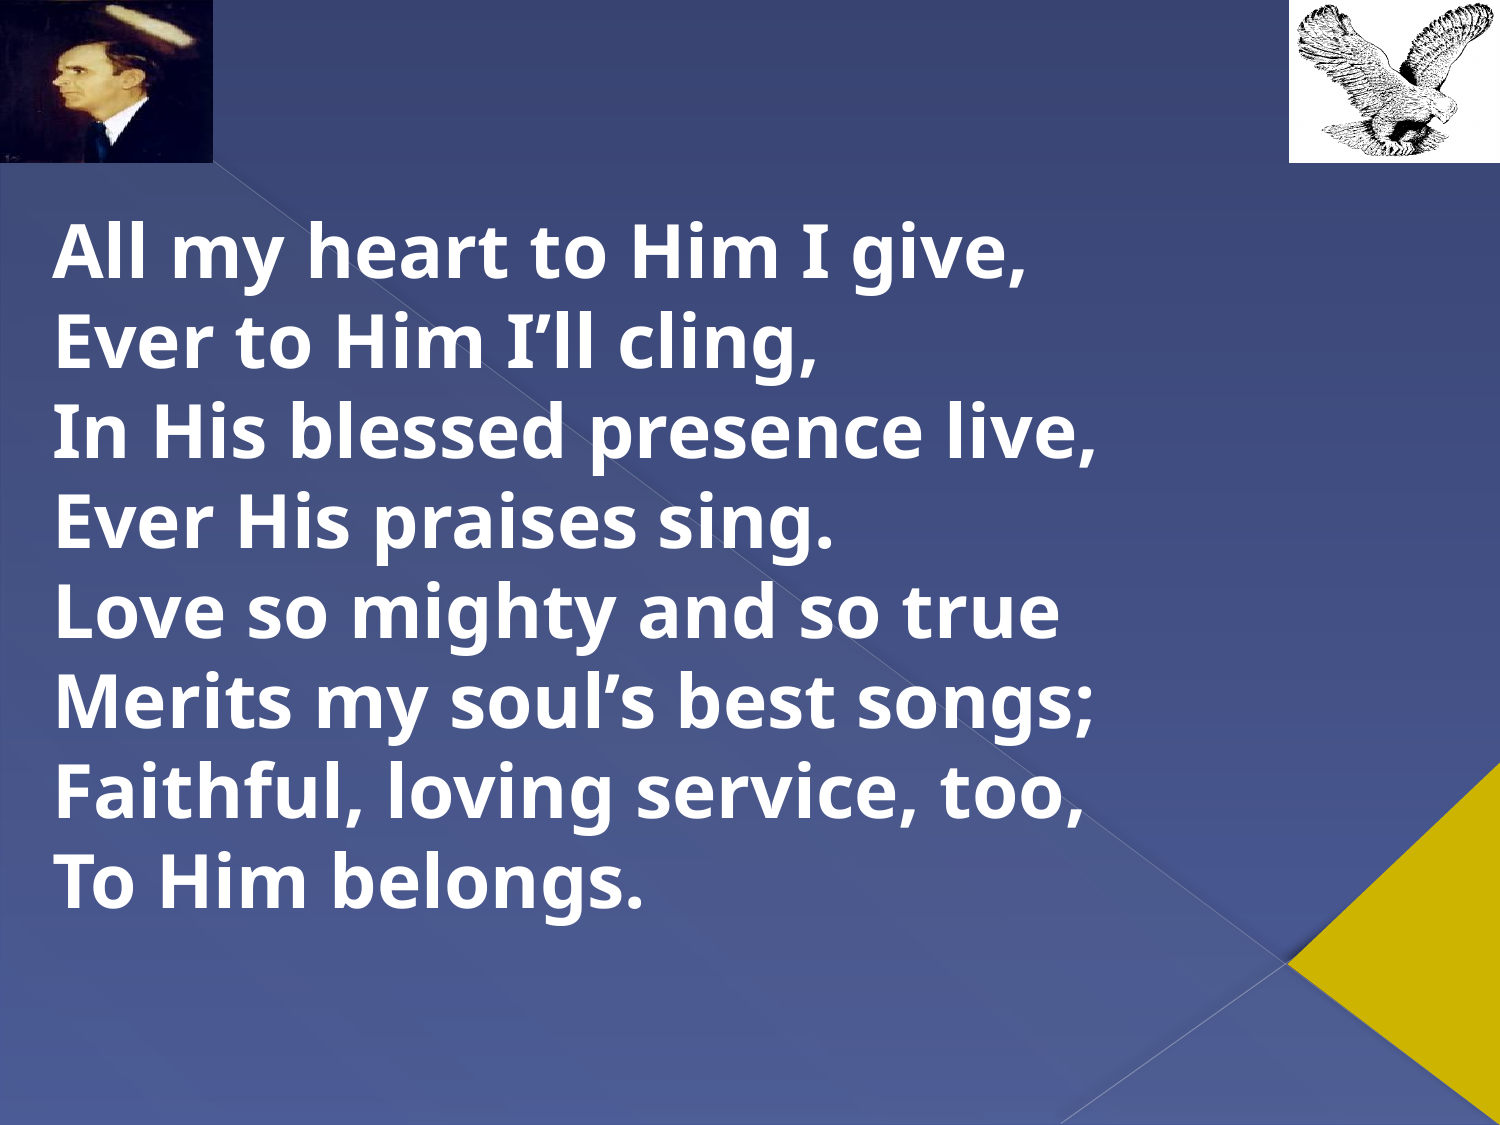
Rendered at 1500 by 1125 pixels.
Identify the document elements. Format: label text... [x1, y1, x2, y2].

picture [1288, 0, 1500, 163]
text_box [1285, 932, 1500, 1125]
picture [0, 0, 213, 163]
text_box All my heart to Him I give, Ever to Him I’ll cling, In His blessed presence live, Ever His praises sing. Love so mighty and so true Merits my soul’s best songs; Faithful, loving service, too, To Him belongs. [37, 196, 1500, 932]
